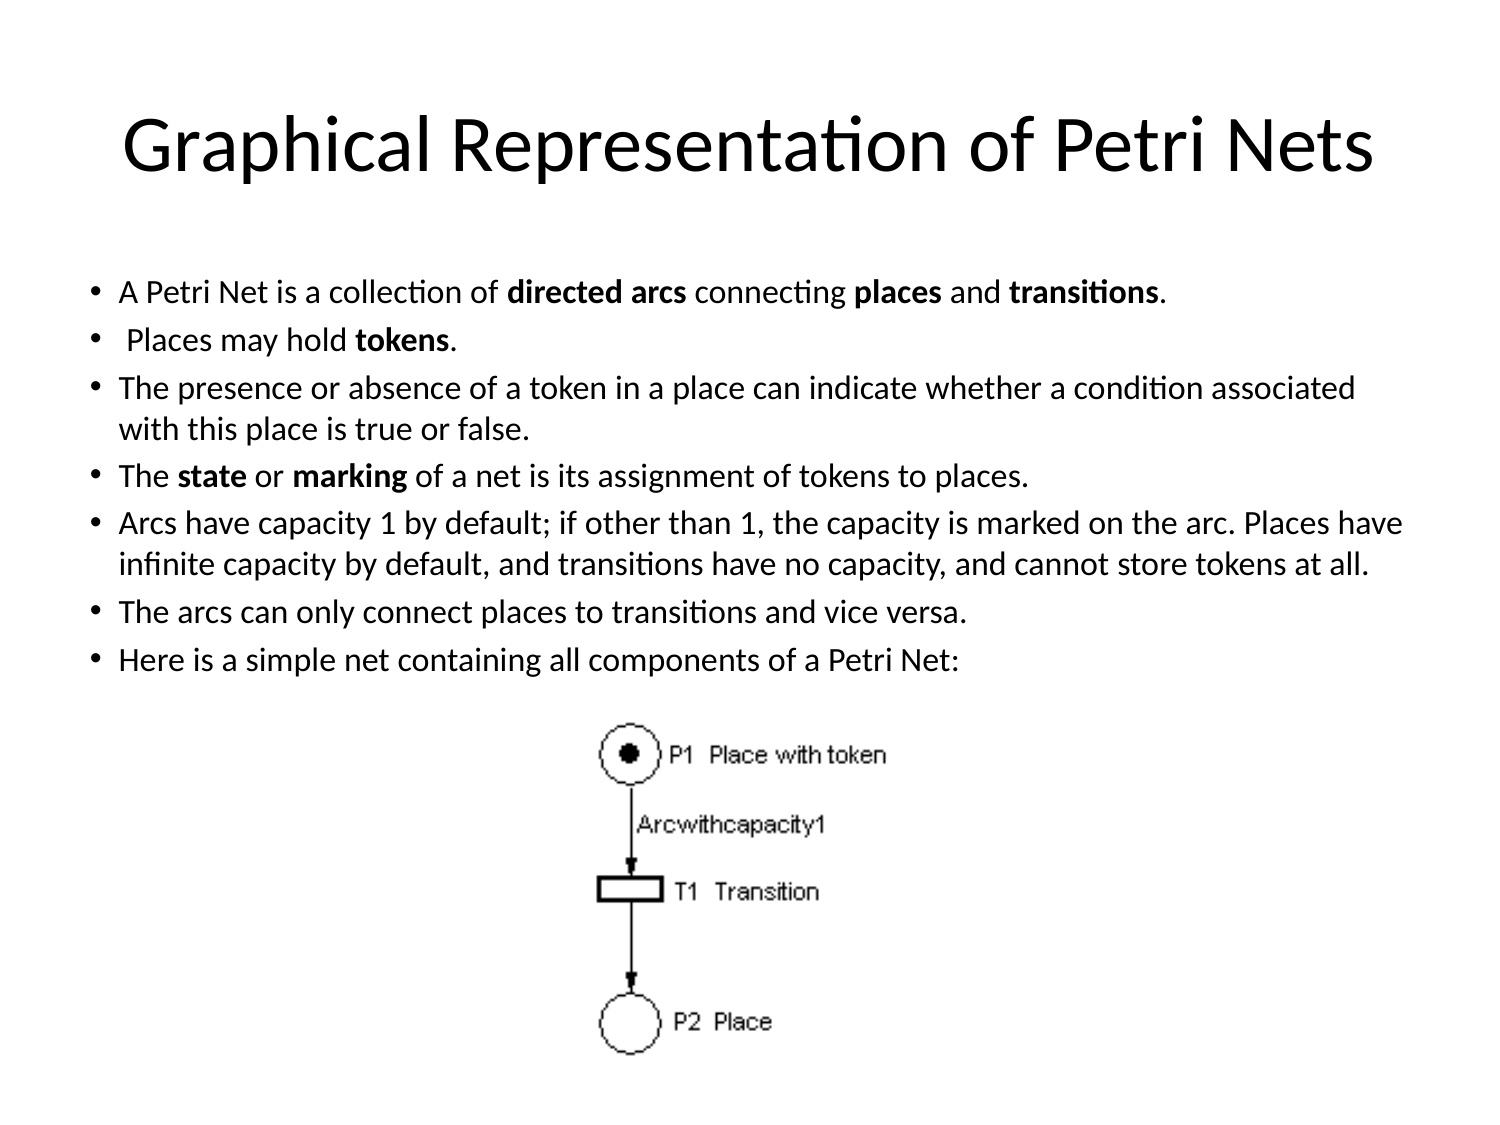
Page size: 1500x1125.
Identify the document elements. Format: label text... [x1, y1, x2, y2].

text_box Graphical Representation of Petri Nets [75, 45, 1425, 233]
text_box A Petri Net is a collection of directed arcs connecting places and transitions. Places may hold tokens. The presence or absence of a token in a place can indicate whether a condition associated with this place is true or false. The state or marking of a net is its assignment of tokens to places. Arcs have capacity 1 by default; if other than 1, the capacity is marked on the arc. Places have infinite capacity by default, and transitions have no capacity, and cannot store tokens at all. The arcs can only connect places to transitions and vice versa. Here is a simple net containing all components of a Petri Net: [75, 262, 1425, 725]
picture [574, 699, 913, 1078]
